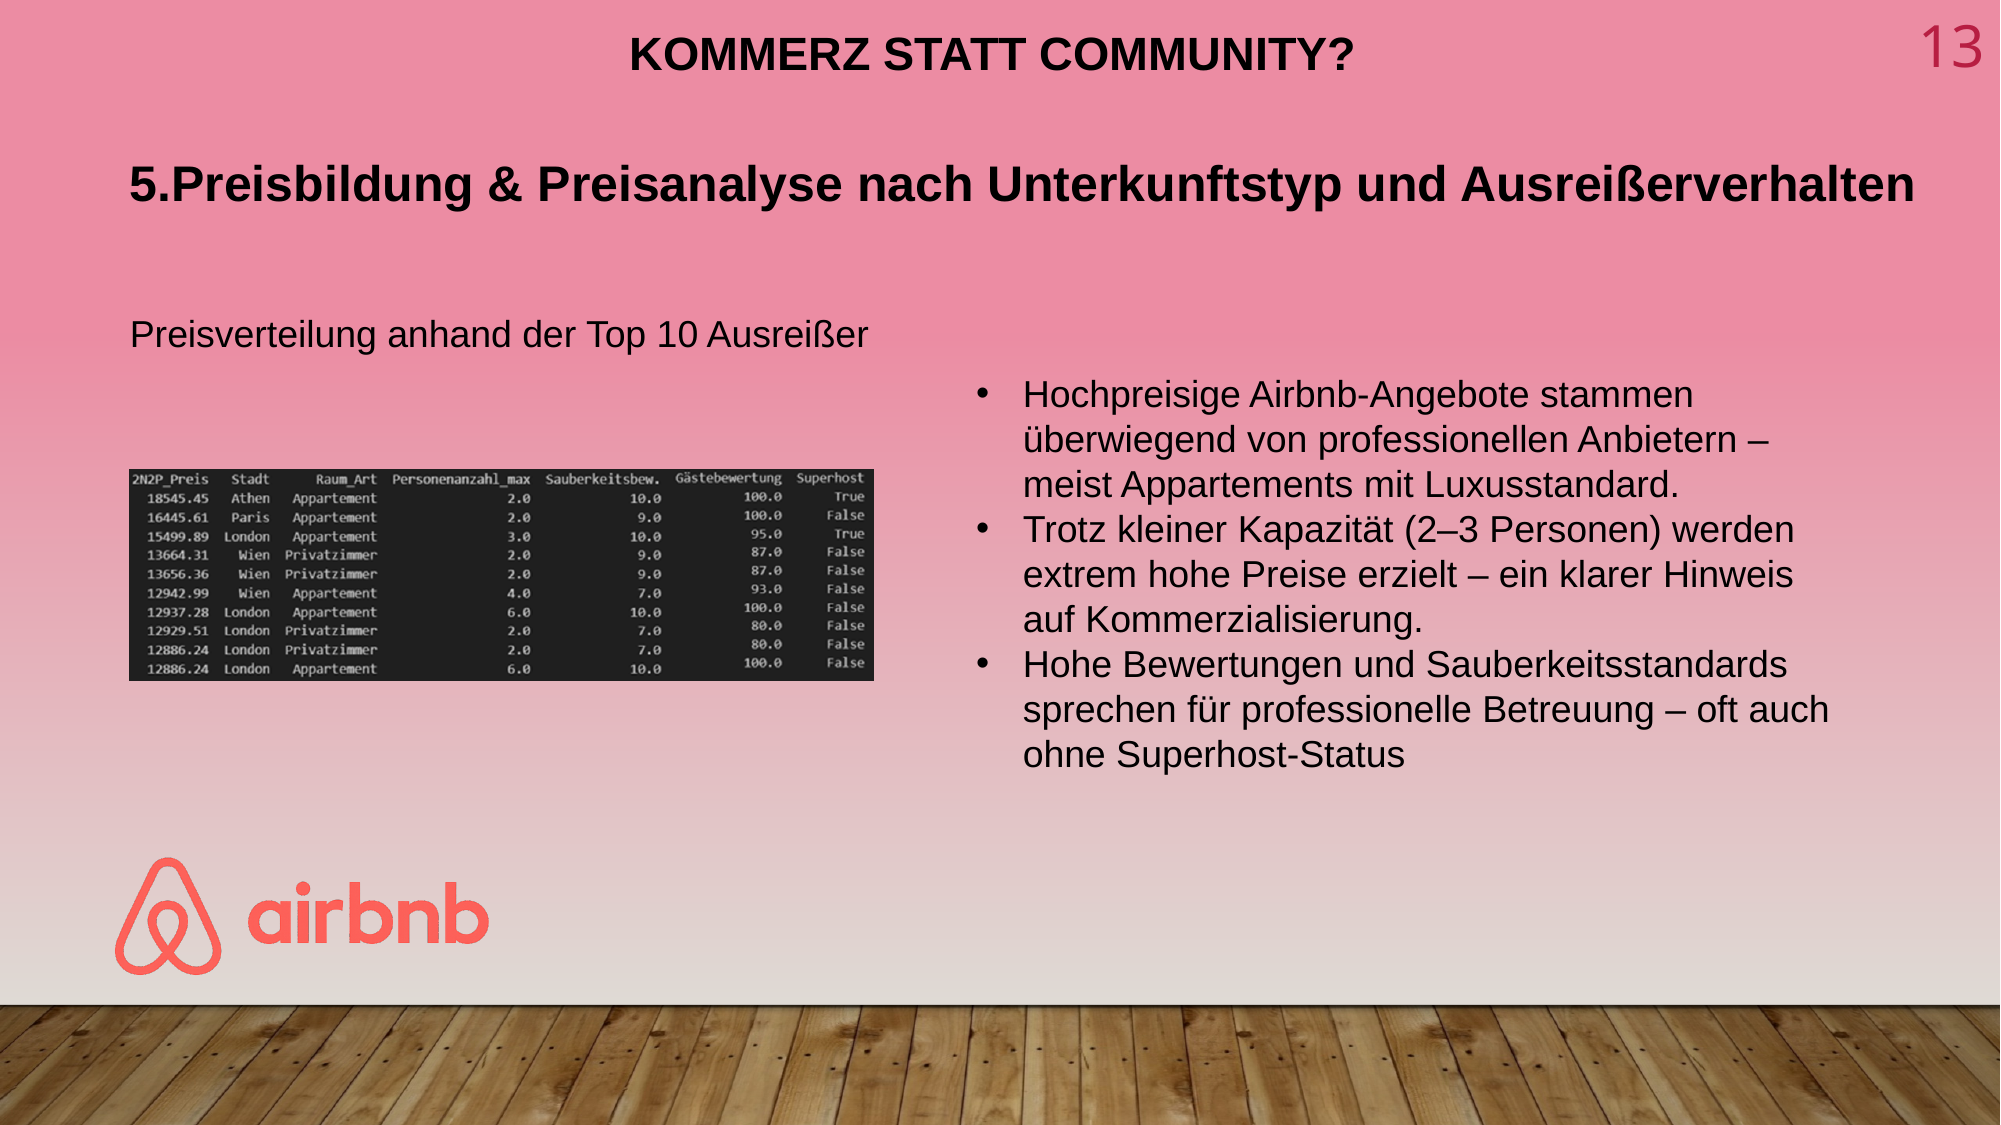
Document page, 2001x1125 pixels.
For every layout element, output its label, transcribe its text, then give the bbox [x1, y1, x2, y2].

picture [0, 707, 2000, 1125]
text_box 5.Preisbildung & Preisanalyse nach Unterkunftstyp und Ausreißerverhalten [115, 144, 1970, 219]
text_box Preisverteilung anhand der Top 10 Ausreißer [115, 302, 944, 362]
text_box Hochpreisige Airbnb-Angebote stammen überwiegend von professionellen Anbietern – meist Appartements mit Luxusstandard. Trotz kleiner Kapazität (2–3 Personen) werden extrem hohe Preise erzielt – ein klarer Hinweis auf Kommerzialisierung. Hohe Bewertungen und Sauberkeitsstandards sprechen für professionelle Betreuung – oft auch ohne Superhost-Status [961, 362, 1850, 783]
title Kommerz statt Community? [0, 22, 2000, 129]
slide_number 13 [1866, 1, 2000, 85]
picture [129, 469, 874, 681]
